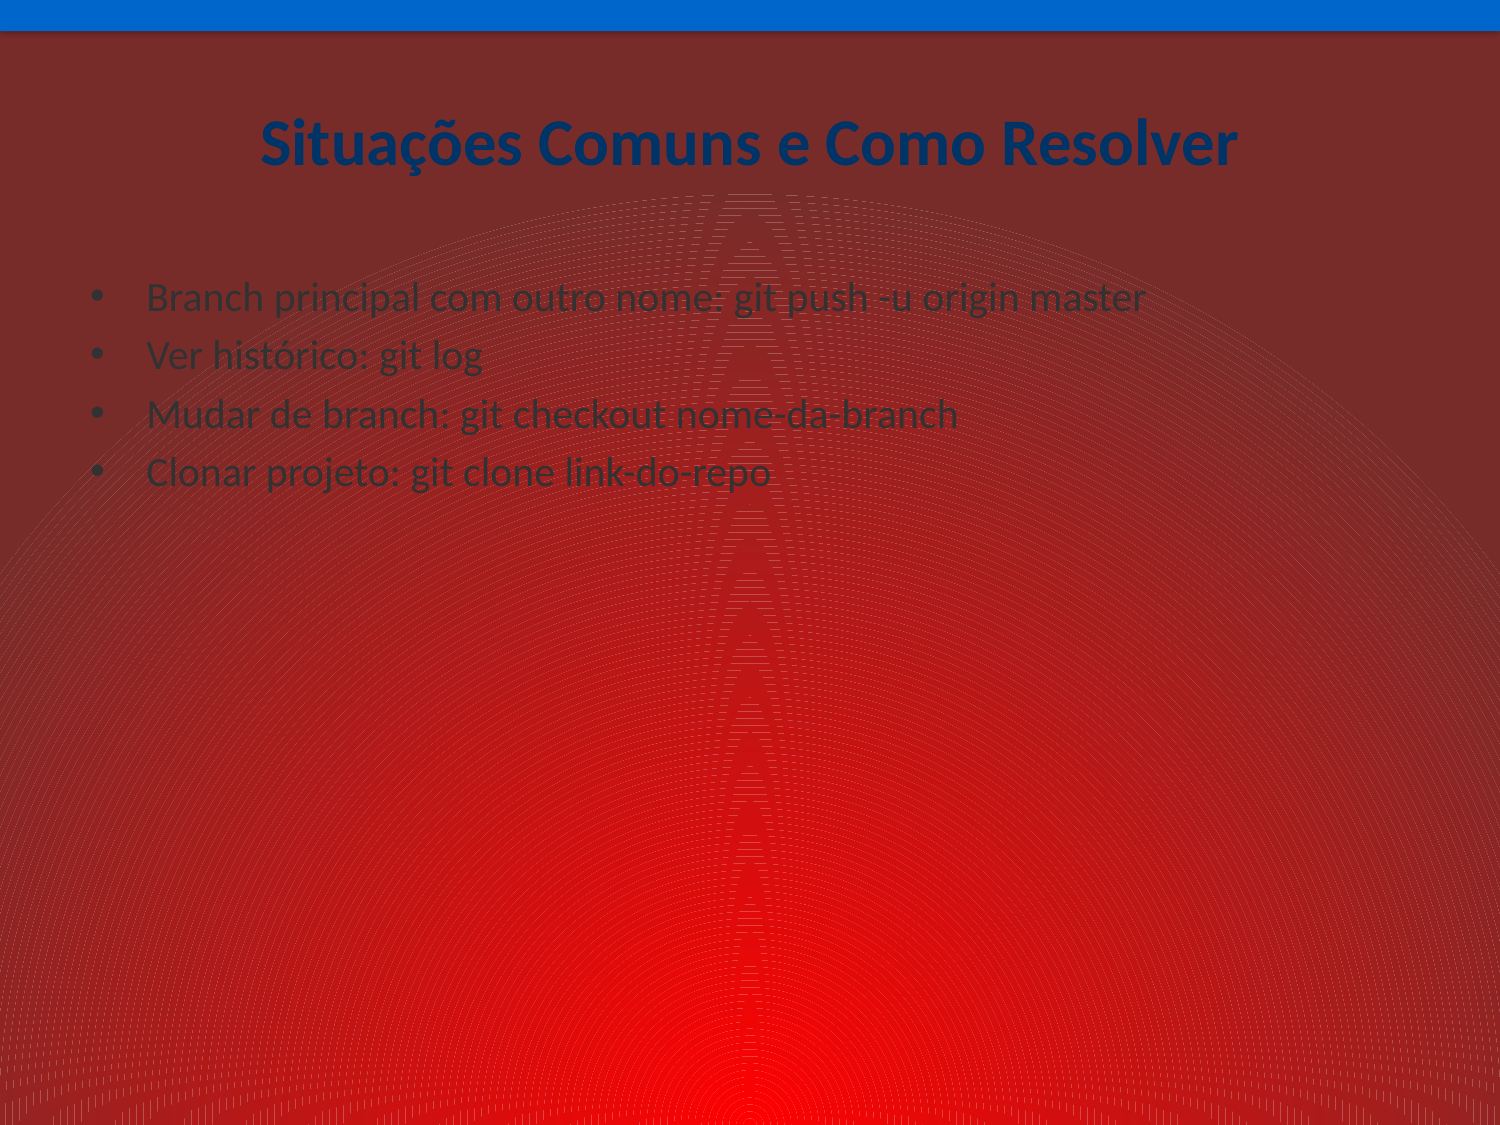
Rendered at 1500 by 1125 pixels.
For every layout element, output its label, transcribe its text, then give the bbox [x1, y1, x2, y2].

text_box [0, 0, 1500, 32]
list Branch principal com outro nome: git push -u origin master Ver histórico: git log Mudar de branch: git checkout nome-da-branch Clonar projeto: git clone link-do-repo [75, 262, 1425, 1005]
title Situações Comuns e Como Resolver [75, 45, 1425, 233]
